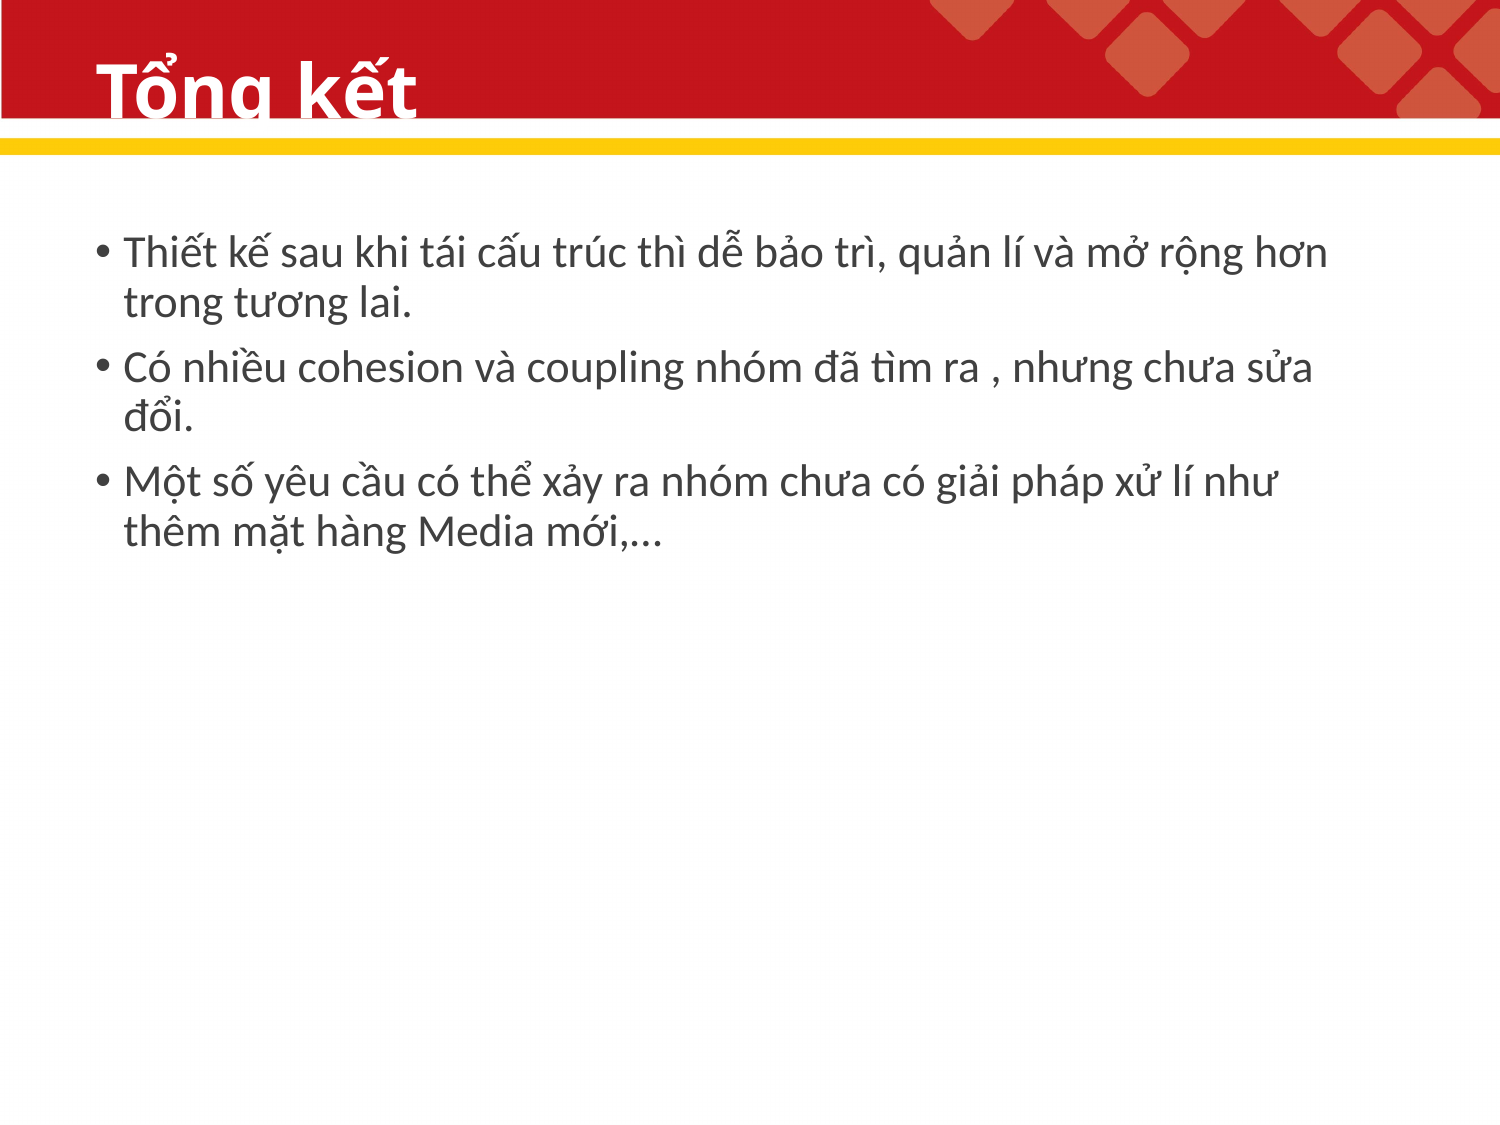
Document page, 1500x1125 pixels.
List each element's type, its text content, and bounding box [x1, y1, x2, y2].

picture [0, 0, 1500, 1125]
title Tổng kết [80, 0, 1397, 204]
list Thiết kế sau khi tái cấu trúc thì dễ bảo trì, quản lí và mở rộng hơn trong tương lai. Có nhiều cohesion và coupling nhóm đã tìm ra , nhưng chưa sửa đổi. Một số yêu cầu có thể xảy ra nhóm chưa có giải pháp xử lí như thêm mặt hàng Media mới,… [80, 220, 1397, 1025]
